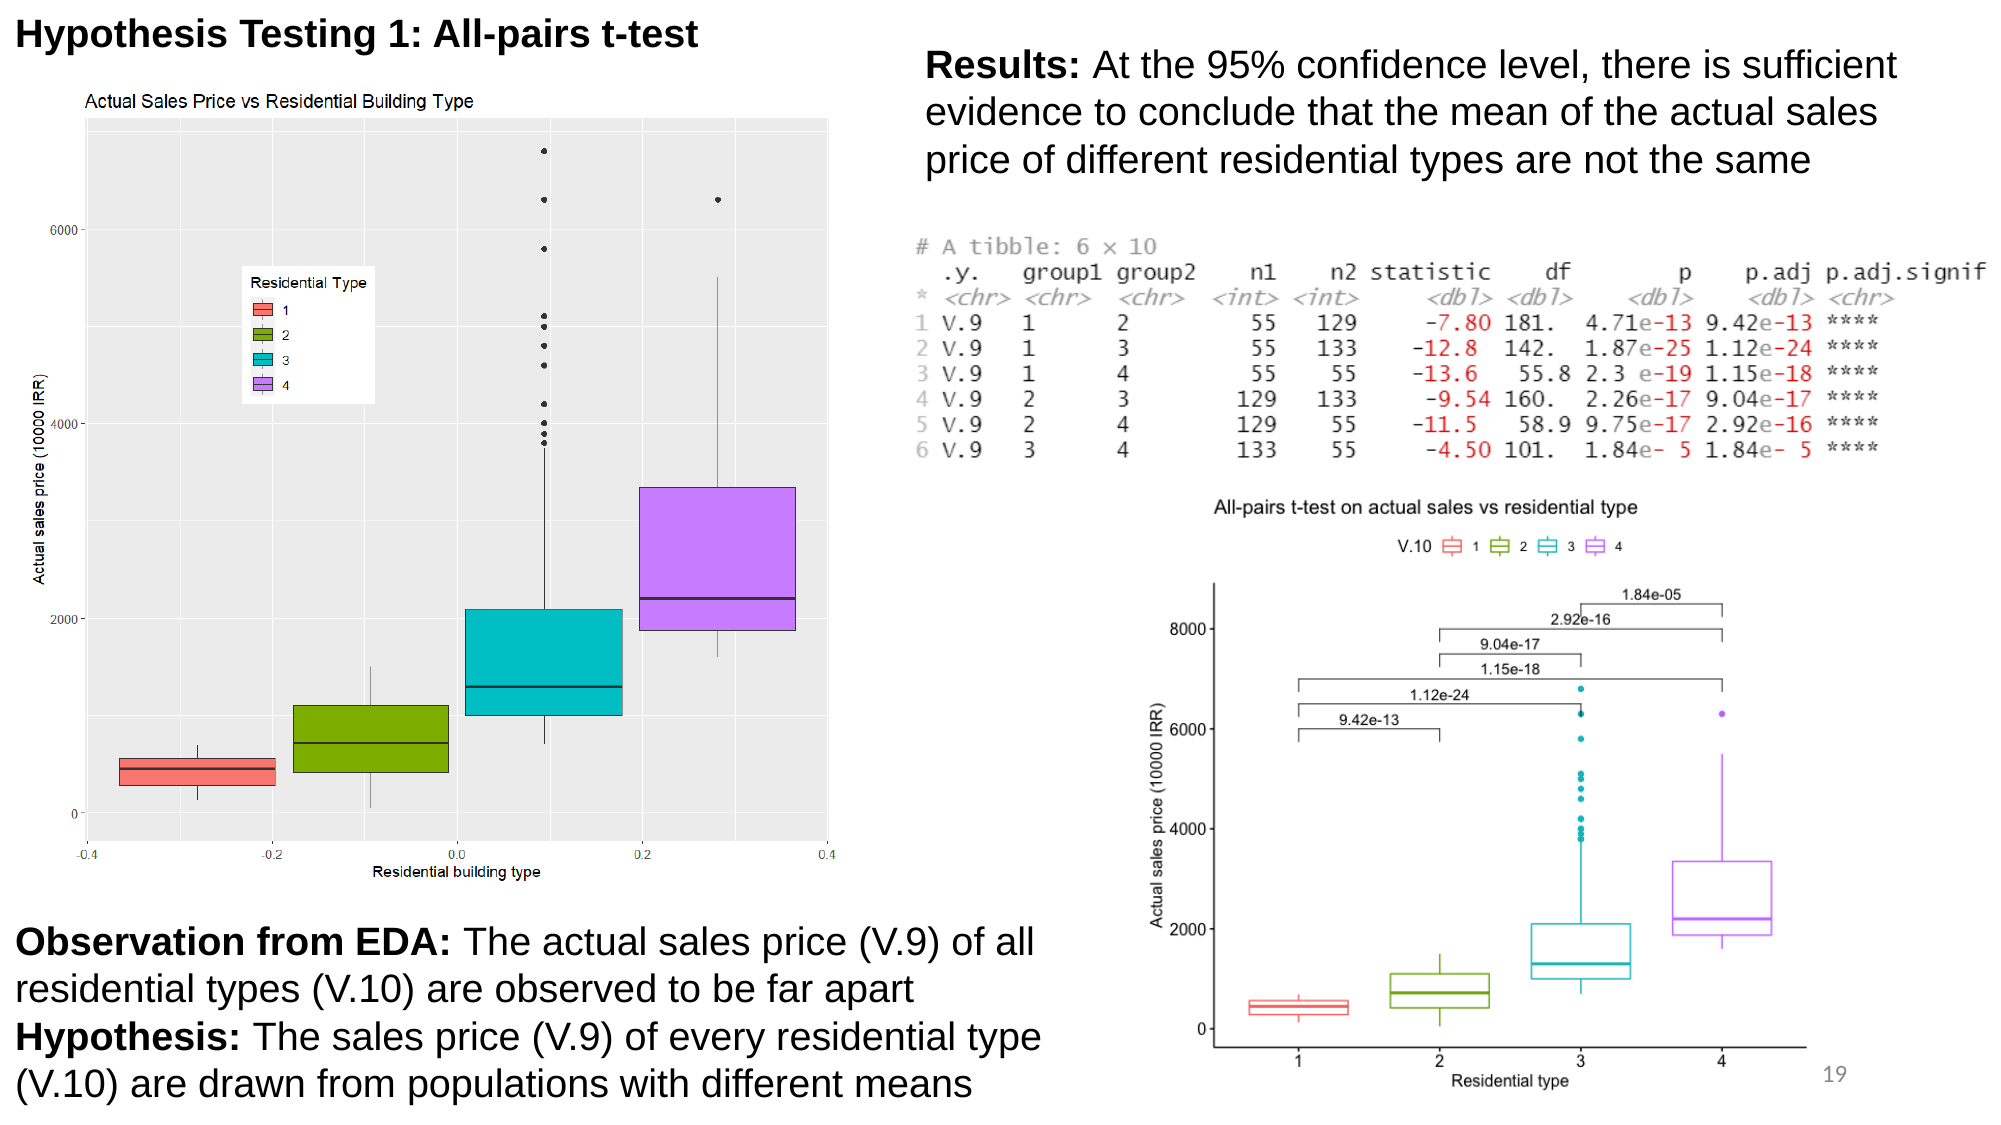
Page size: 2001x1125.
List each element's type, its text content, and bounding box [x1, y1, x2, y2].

picture [1142, 491, 1816, 1098]
text_box Results: At the 95% confidence level, there is sufficient evidence to conclude that the mean of the actual sales price of different residential types are not the same [910, 31, 1978, 189]
slide_number 19 [1819, 1042, 1863, 1103]
picture [23, 84, 837, 888]
text_box Hypothesis Testing 1: All-pairs t-test [0, 0, 1863, 63]
picture [909, 233, 2000, 464]
text_box Observation from EDA: The actual sales price (V.9) of all residential types (V.10) are observed to be far apart Hypothesis: The sales price (V.9) of every residential type (V.10) are drawn from populations with different means [0, 908, 1068, 1114]
